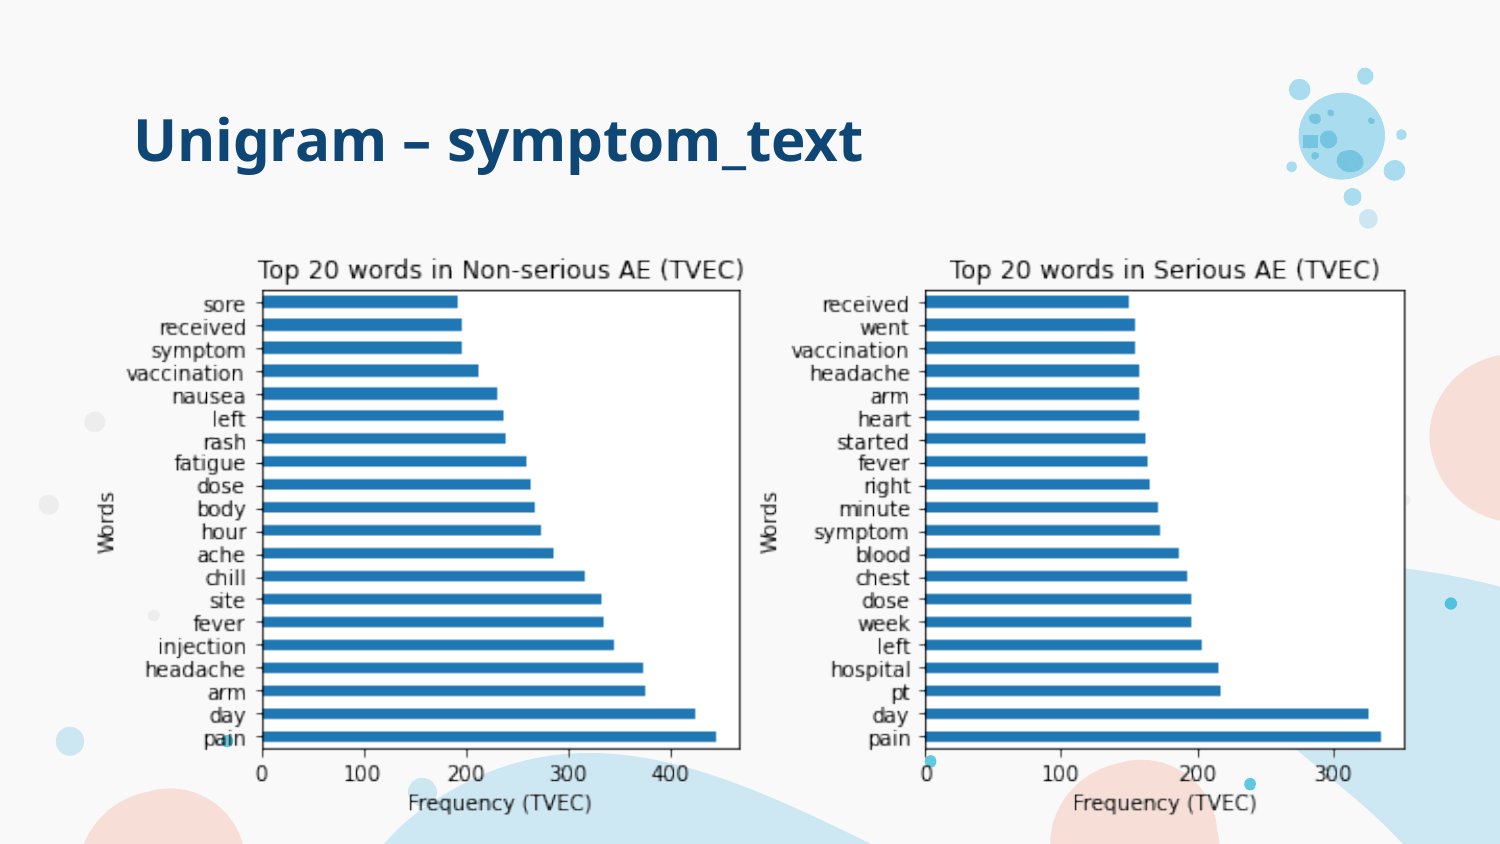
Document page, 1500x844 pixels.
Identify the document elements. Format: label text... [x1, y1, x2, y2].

picture [83, 244, 1417, 828]
title Unigram – symptom_text [118, 88, 1382, 167]
